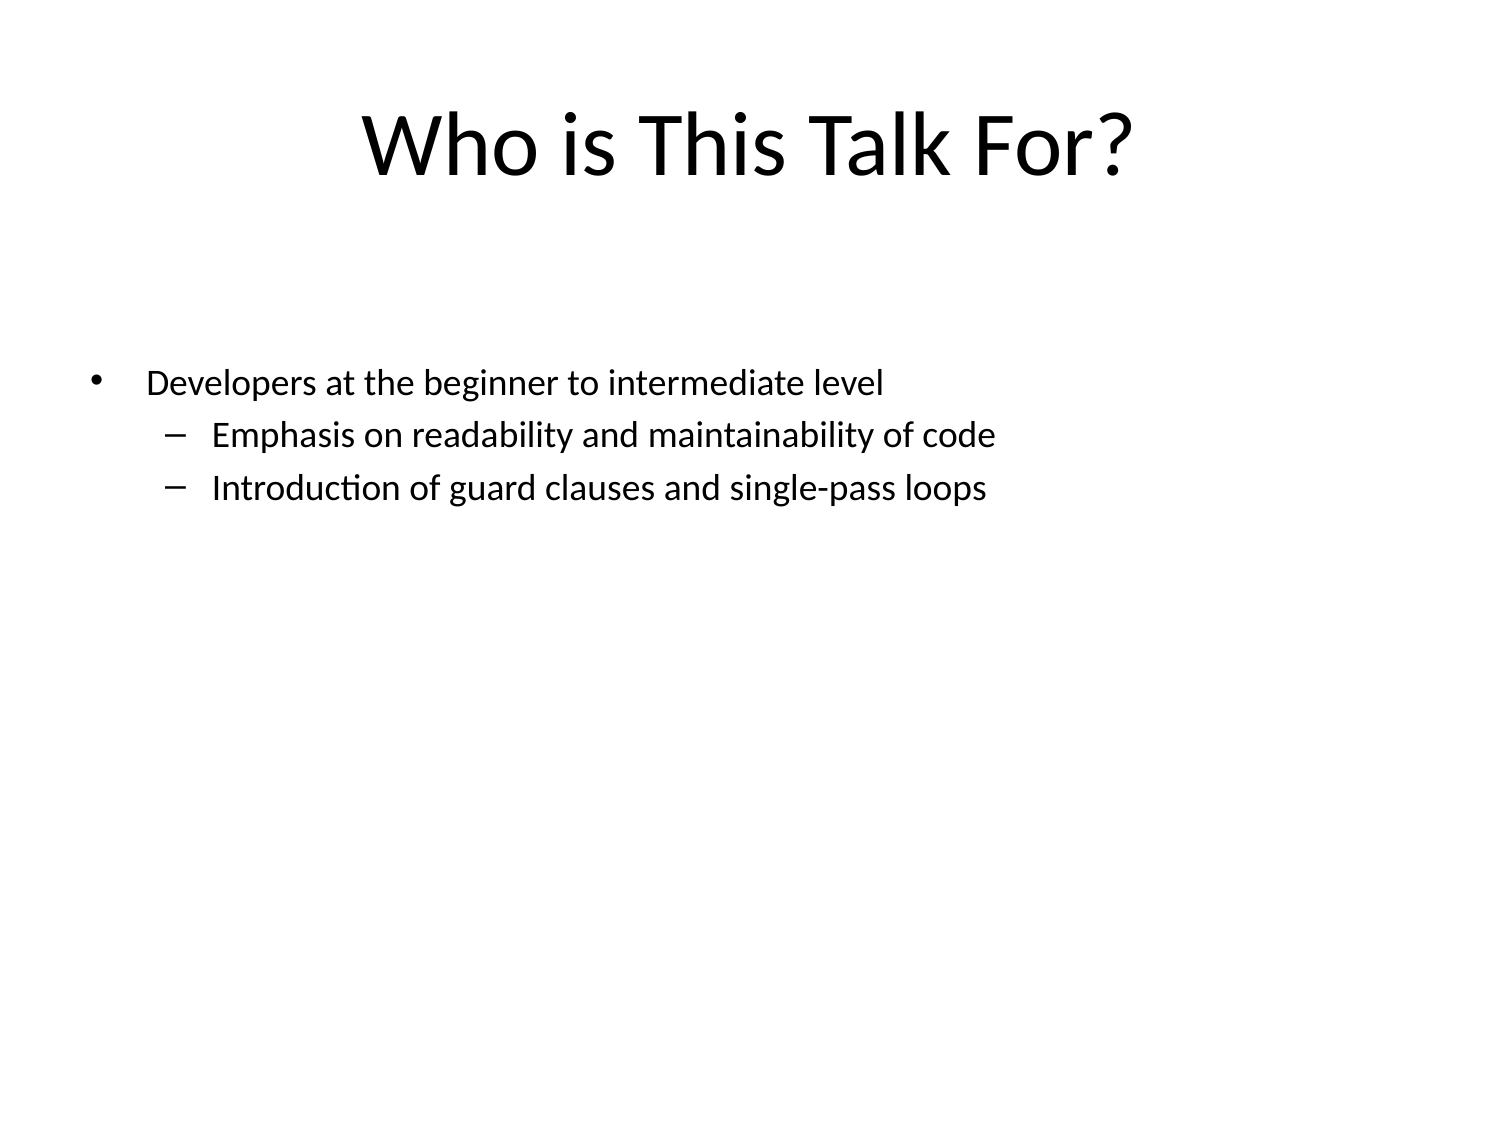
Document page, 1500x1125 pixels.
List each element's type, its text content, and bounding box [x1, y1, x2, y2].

title Who is This Talk For? [75, 45, 1425, 233]
list Developers at the beginner to intermediate level Emphasis on readability and maintainability of code Introduction of guard clauses and single-pass loops [75, 262, 1425, 1005]
